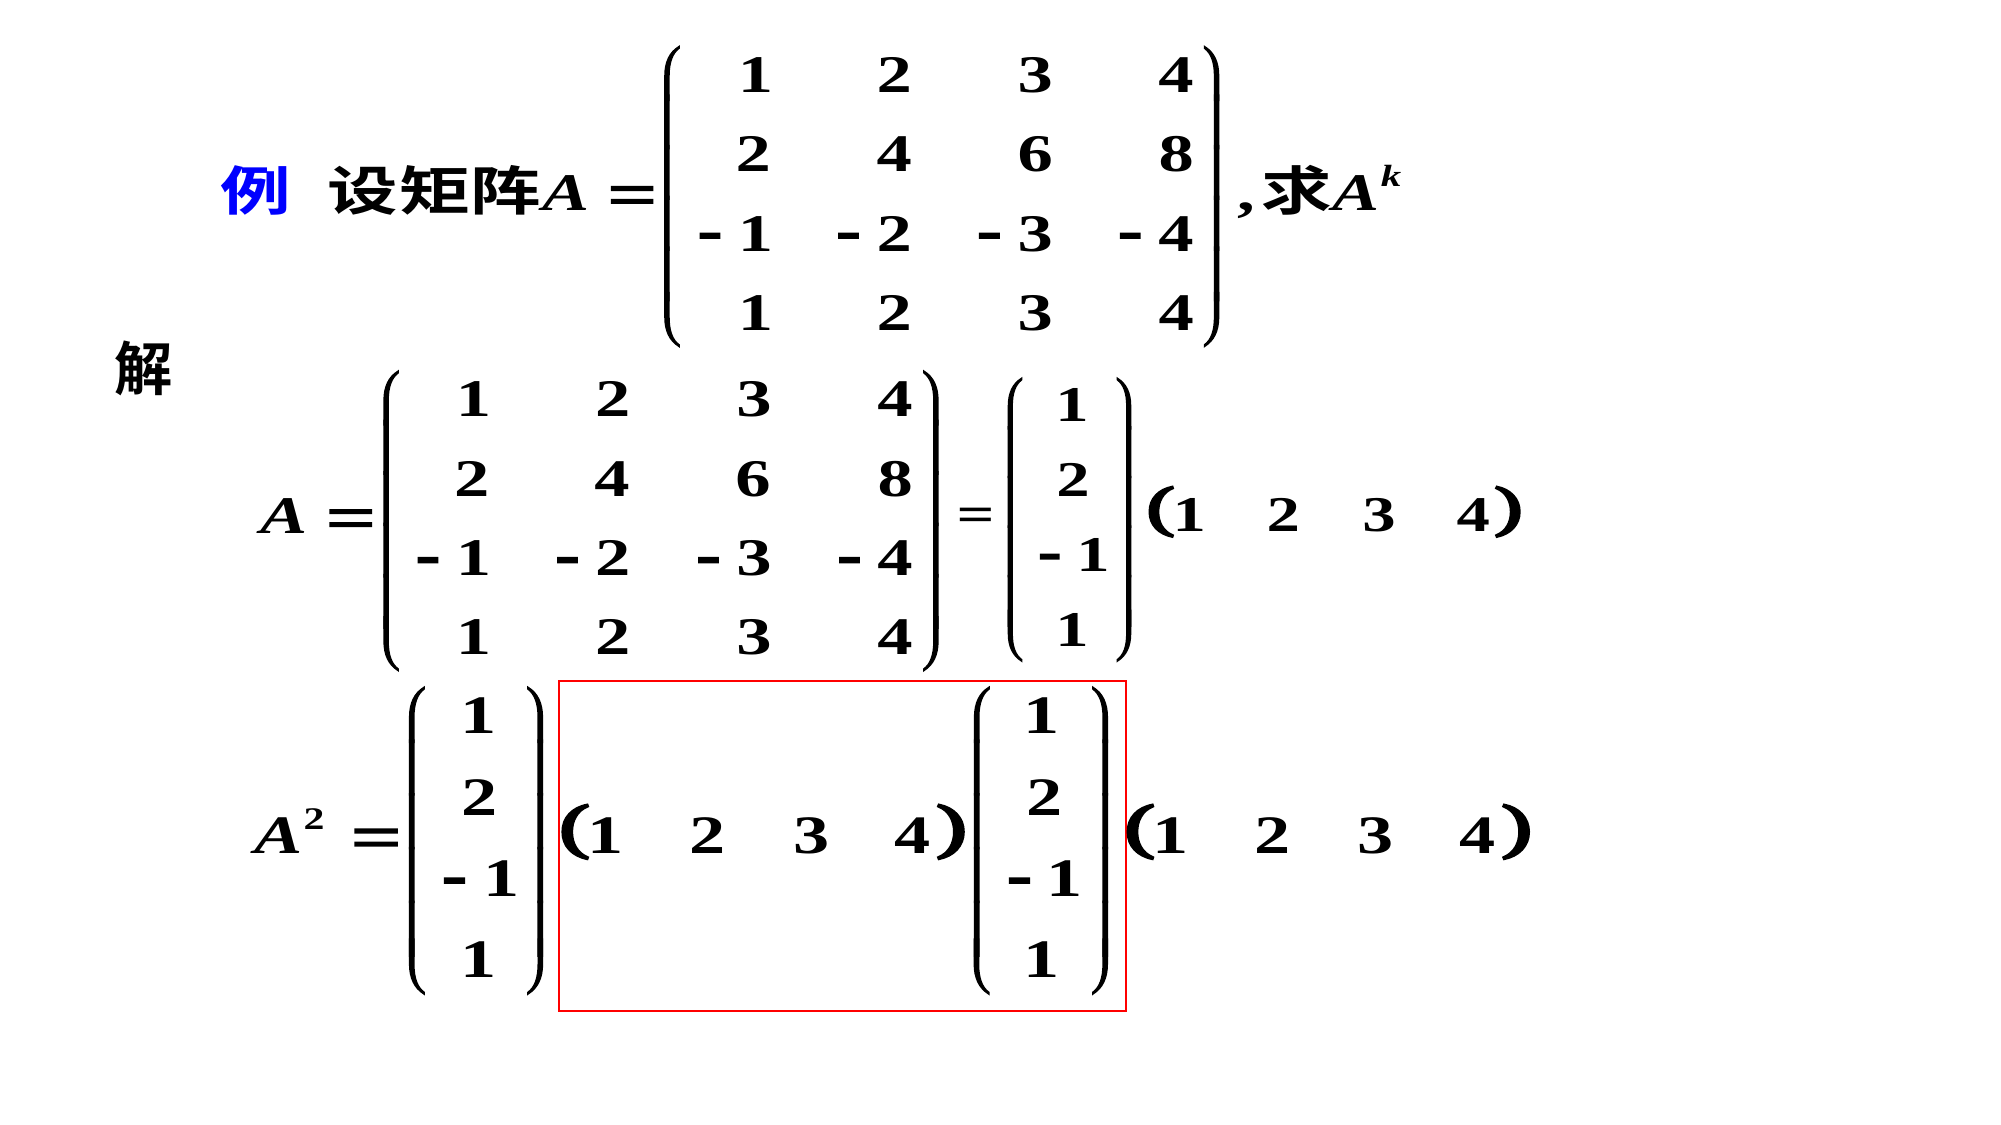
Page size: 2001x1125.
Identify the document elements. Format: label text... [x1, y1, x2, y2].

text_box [243, 680, 1531, 1000]
text_box 解 [99, 324, 250, 410]
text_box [952, 373, 1523, 666]
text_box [212, 34, 1417, 356]
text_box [244, 361, 962, 680]
text_box [558, 1000, 1127, 1012]
